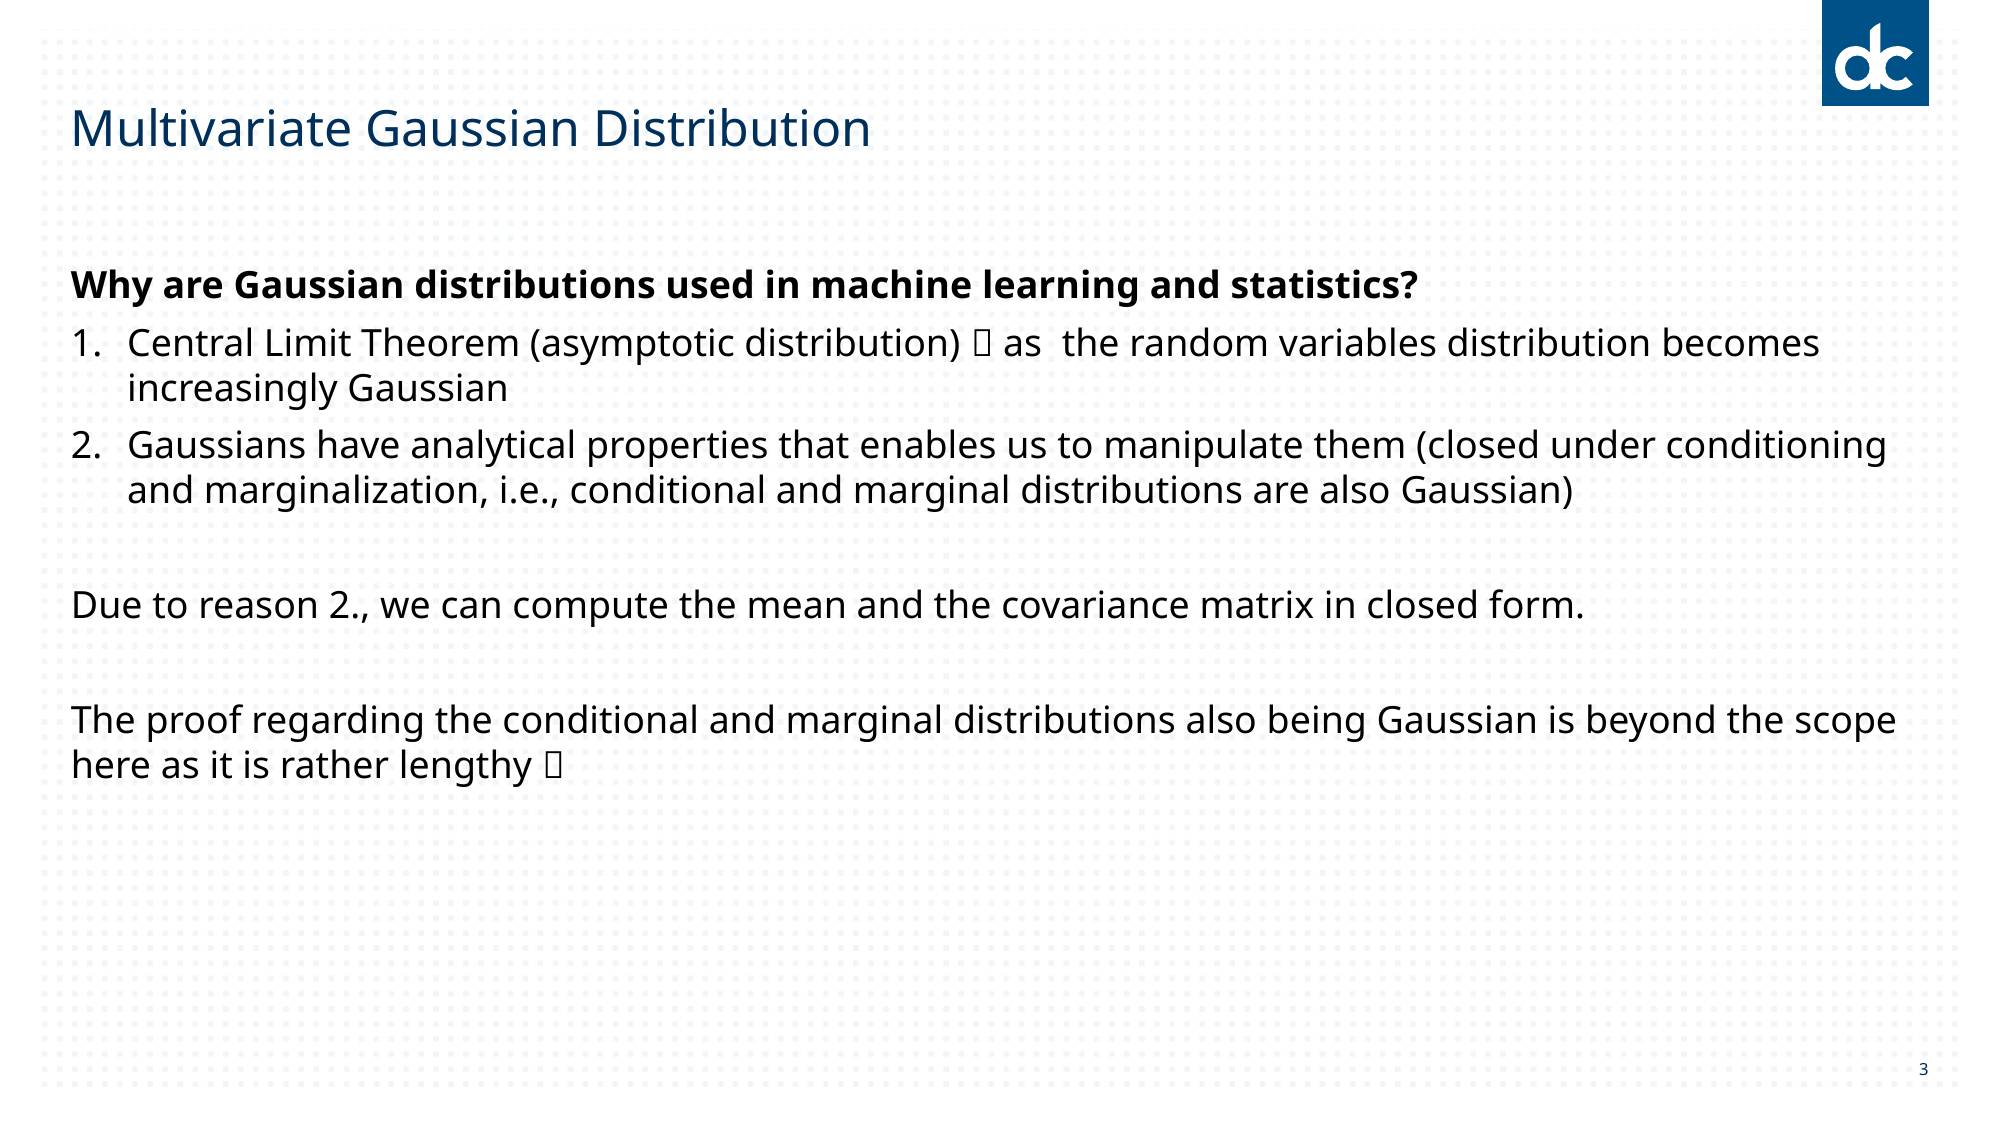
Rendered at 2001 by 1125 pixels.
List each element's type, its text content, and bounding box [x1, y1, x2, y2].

slide_number 3 [1863, 1054, 1929, 1087]
picture [38, 29, 1962, 1088]
title Multivariate Gaussian Distribution [70, 103, 1756, 238]
